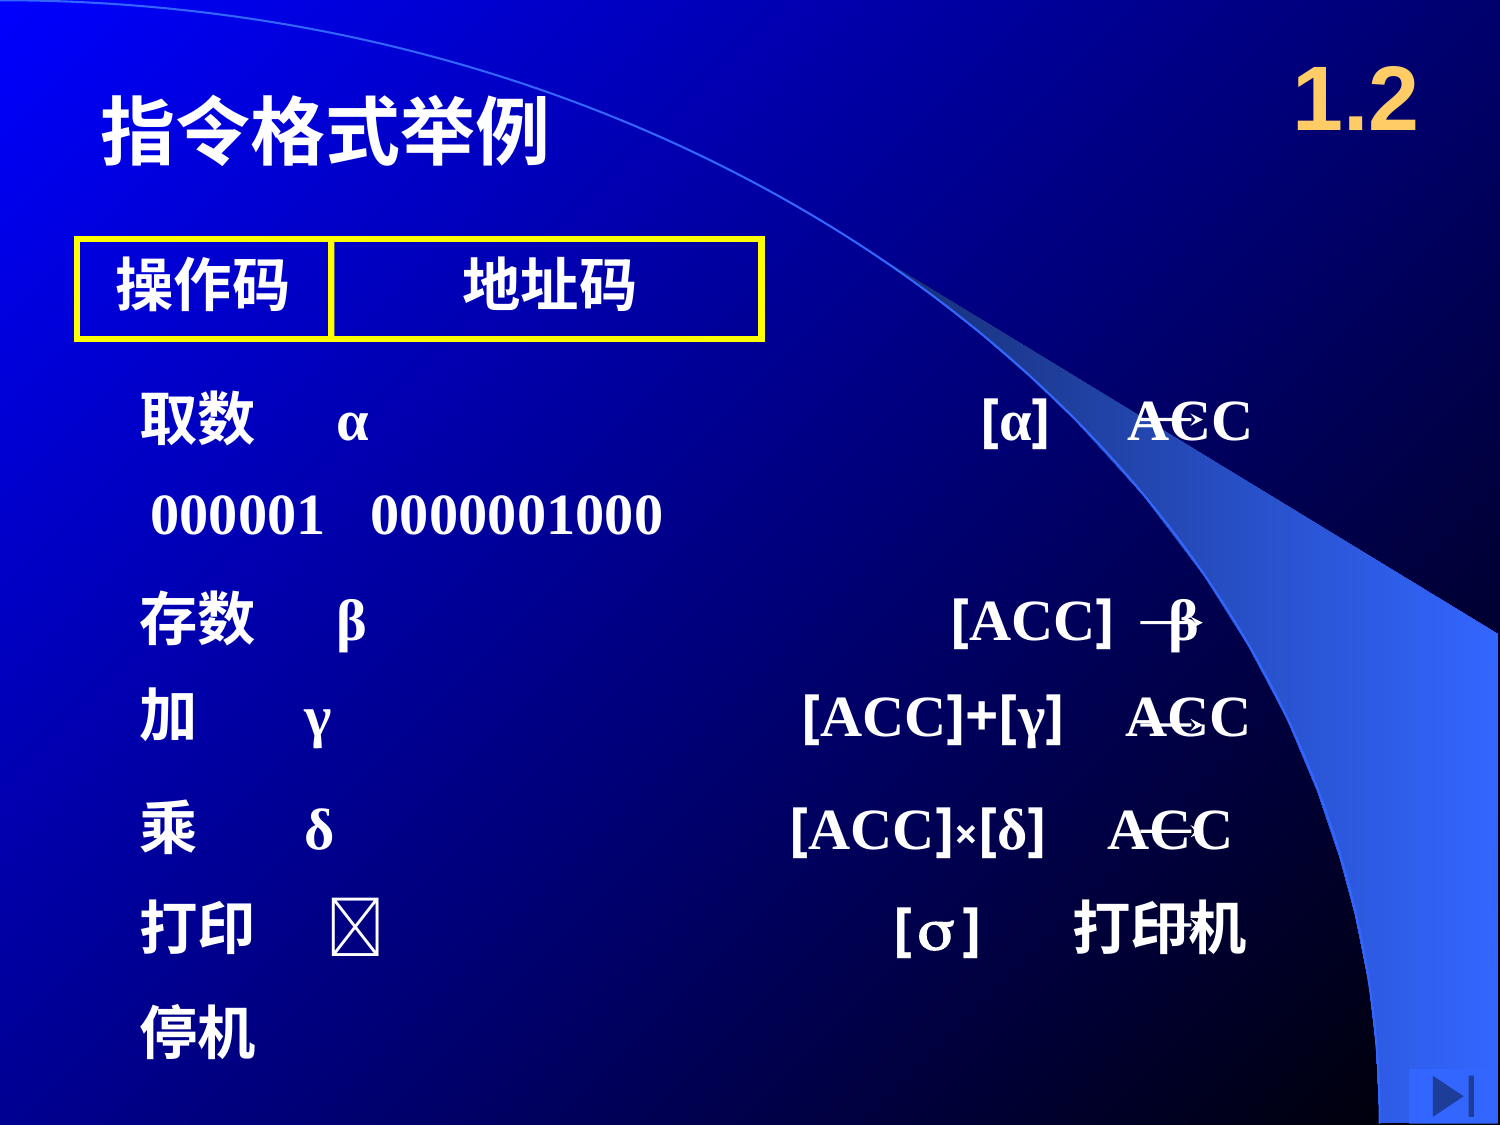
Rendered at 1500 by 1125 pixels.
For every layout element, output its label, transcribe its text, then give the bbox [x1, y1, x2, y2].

text_box 加 γ [125, 671, 775, 756]
text_box 1.2 [1262, 24, 1450, 163]
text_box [934, 574, 1500, 661]
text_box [774, 783, 1438, 869]
text_box 打印  [125, 883, 613, 969]
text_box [76, 237, 762, 340]
text_box 停机 [125, 988, 337, 1074]
text_box 000001 0000001000 [135, 468, 798, 554]
text_box [1409, 1068, 1498, 1124]
text_box 存数 β [124, 575, 725, 660]
text_box 指令格式举例 [85, 77, 691, 183]
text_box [786, 670, 1500, 757]
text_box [965, 374, 1391, 461]
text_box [792, 883, 1500, 969]
text_box 乘 δ [125, 783, 688, 869]
text_box 取数 α [125, 375, 763, 460]
